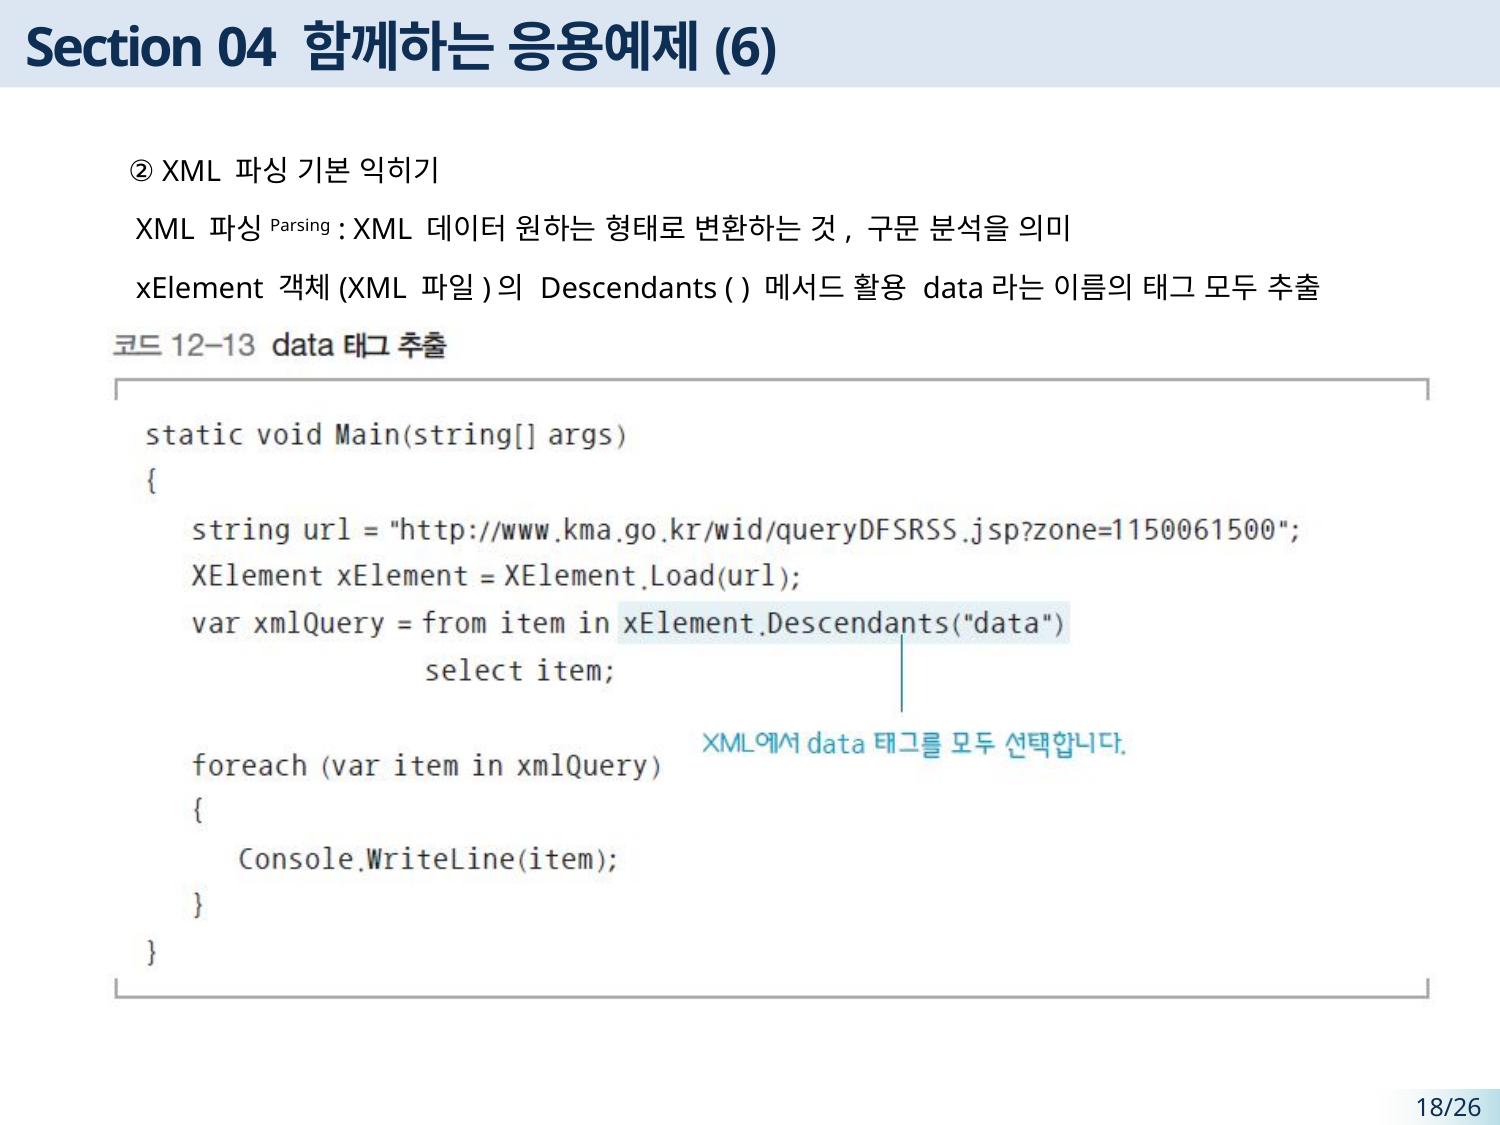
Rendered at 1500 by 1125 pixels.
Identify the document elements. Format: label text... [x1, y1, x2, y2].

picture [107, 326, 1445, 1007]
list ② XML 파싱 기본 익히기 XML 파싱Parsing : XML 데이터 원하는 형태로 변환하는 것, 구문 분석을 의미 xElement 객체(XML 파일)의 Descendants ( ) 메서드 활용 data라는 이름의 태그 모두 추출 [10, 126, 1481, 1057]
title Section 04 함께하는 응용예제(6) [10, 5, 1288, 84]
